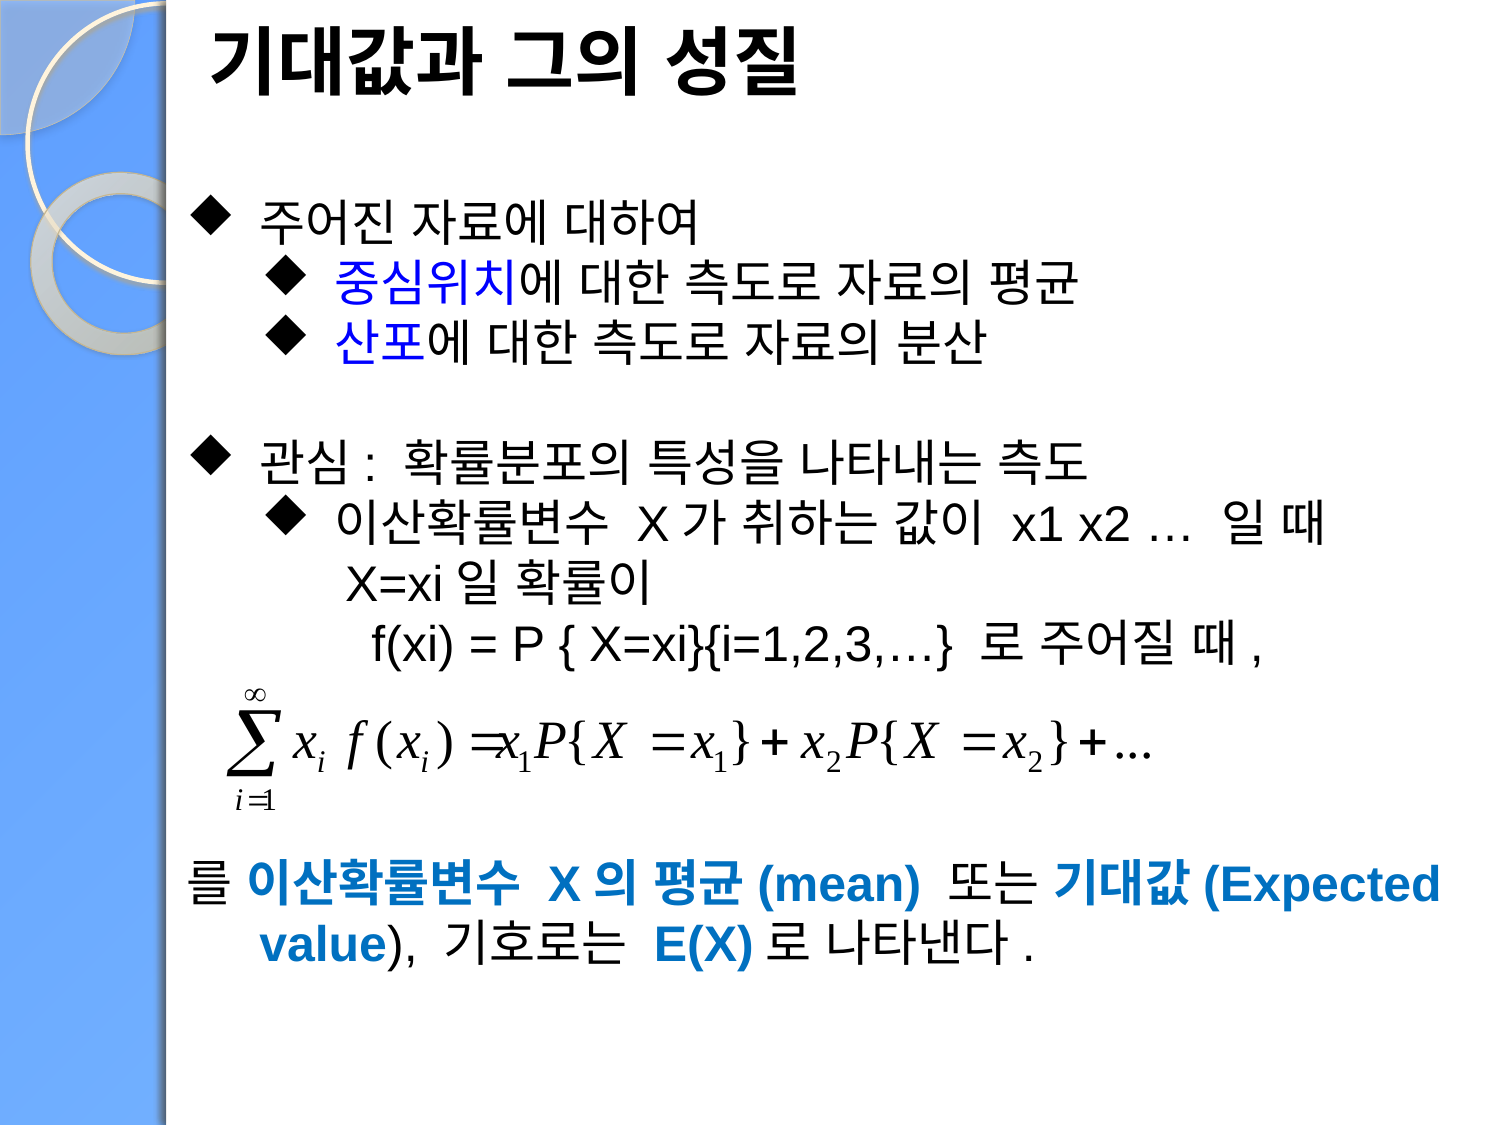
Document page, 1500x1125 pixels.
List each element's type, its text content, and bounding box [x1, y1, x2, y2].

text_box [218, 668, 1162, 822]
text_box 주어진 자료에 대하여 중심위치에 대한 측도로 자료의 평균 산포에 대한 측도로 자료의 분산 관심: 확률분포의 특성을 나타내는 측도 이산확률변수 X가 취하는 값이 x1 x2 … 일 때 X=xi일 확률이 f(xi) = P { X=xi}{i=1,2,3,…} 로 주어질 때, 를 이산확률변수 X의 평균(mean) 또는 기대값(Expected value), 기호로는 E(X)로 나타낸다. [171, 184, 1500, 1029]
text_box 기대값과 그의 성질 [50, 7, 1200, 112]
